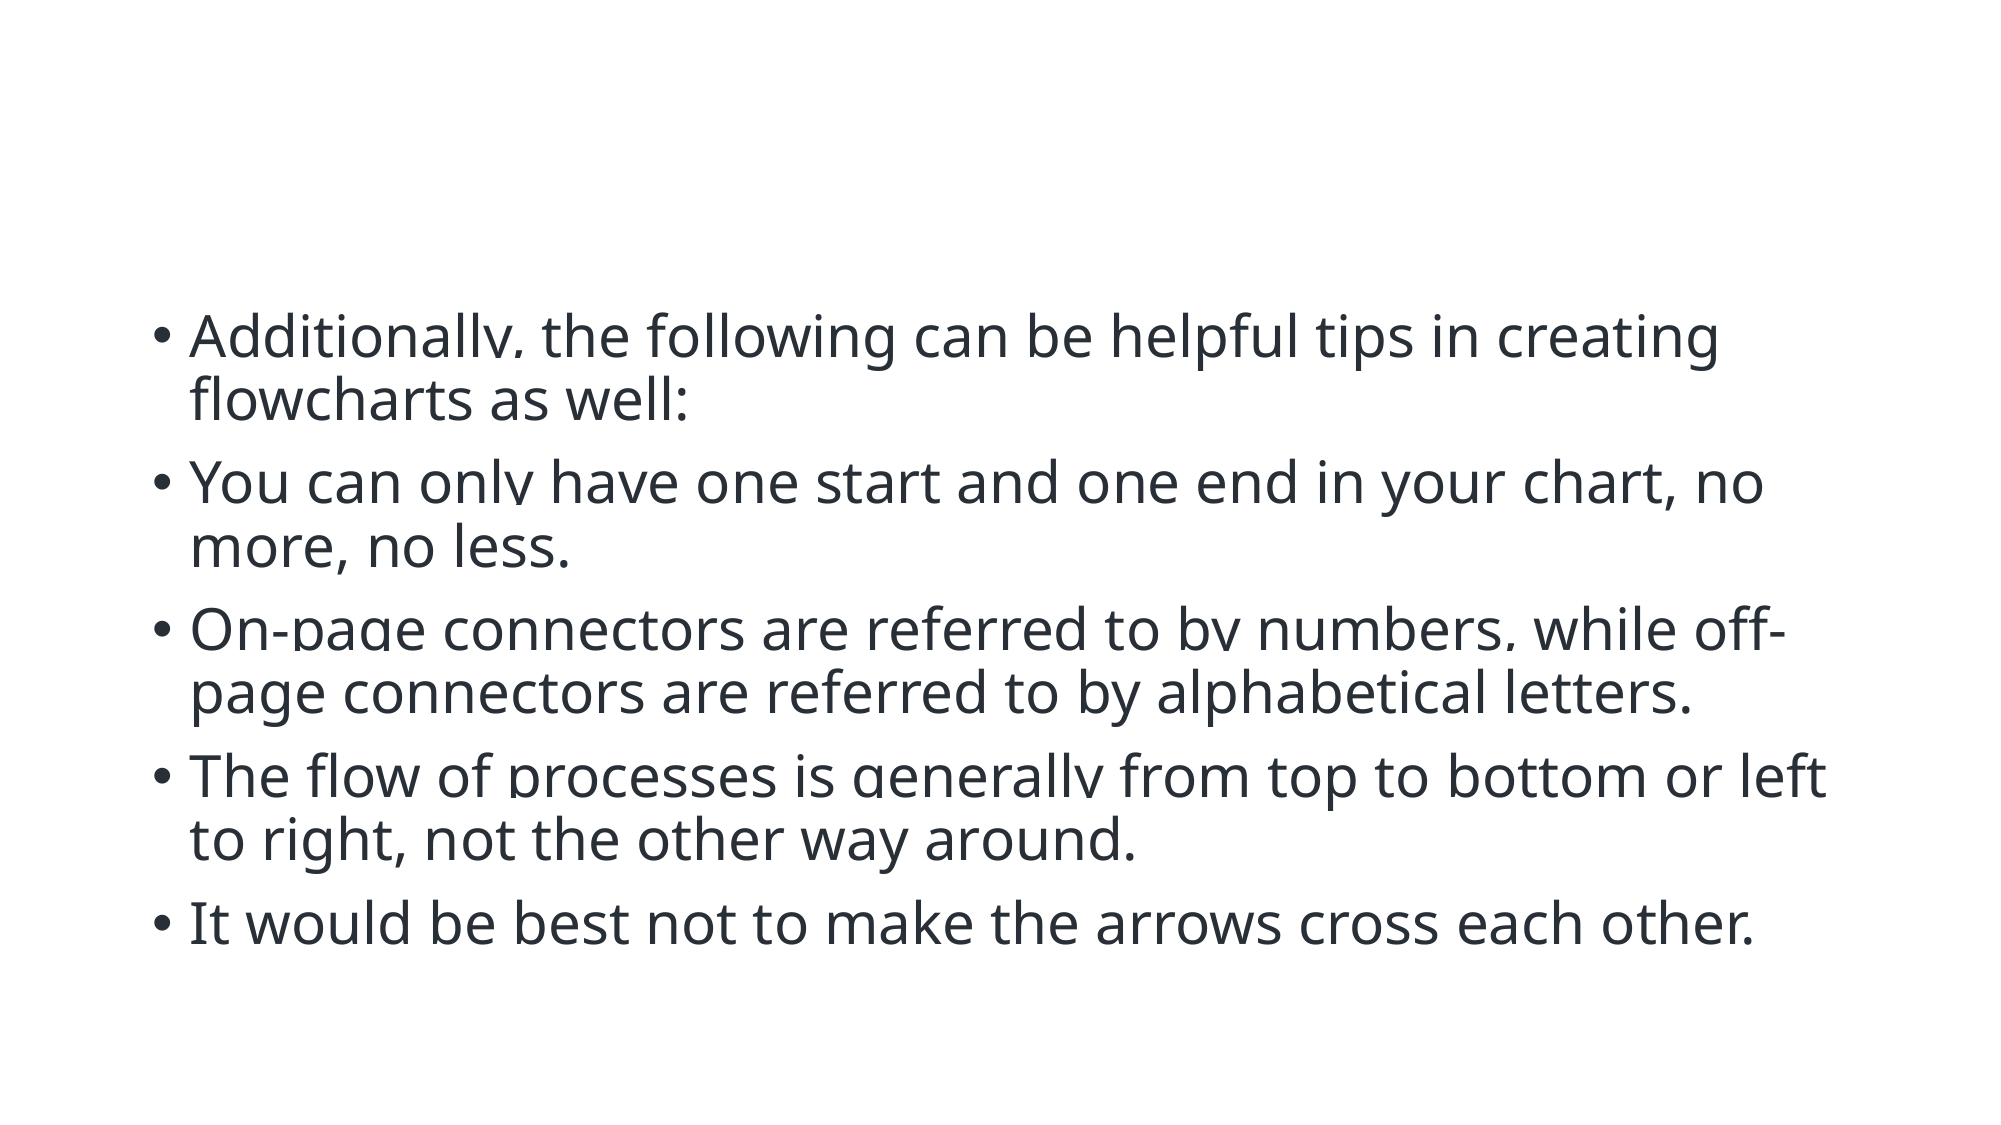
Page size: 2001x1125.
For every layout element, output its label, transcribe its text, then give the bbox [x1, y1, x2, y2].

list Additionally, the following can be helpful tips in creating flowcharts as well: You can only have one start and one end in your chart, no more, no less. On-page connectors are referred to by numbers, while off-page connectors are referred to by alphabetical letters. The flow of processes is generally from top to bottom or left to right, not the other way around. It would be best not to make the arrows cross each other. [137, 299, 1863, 1014]
